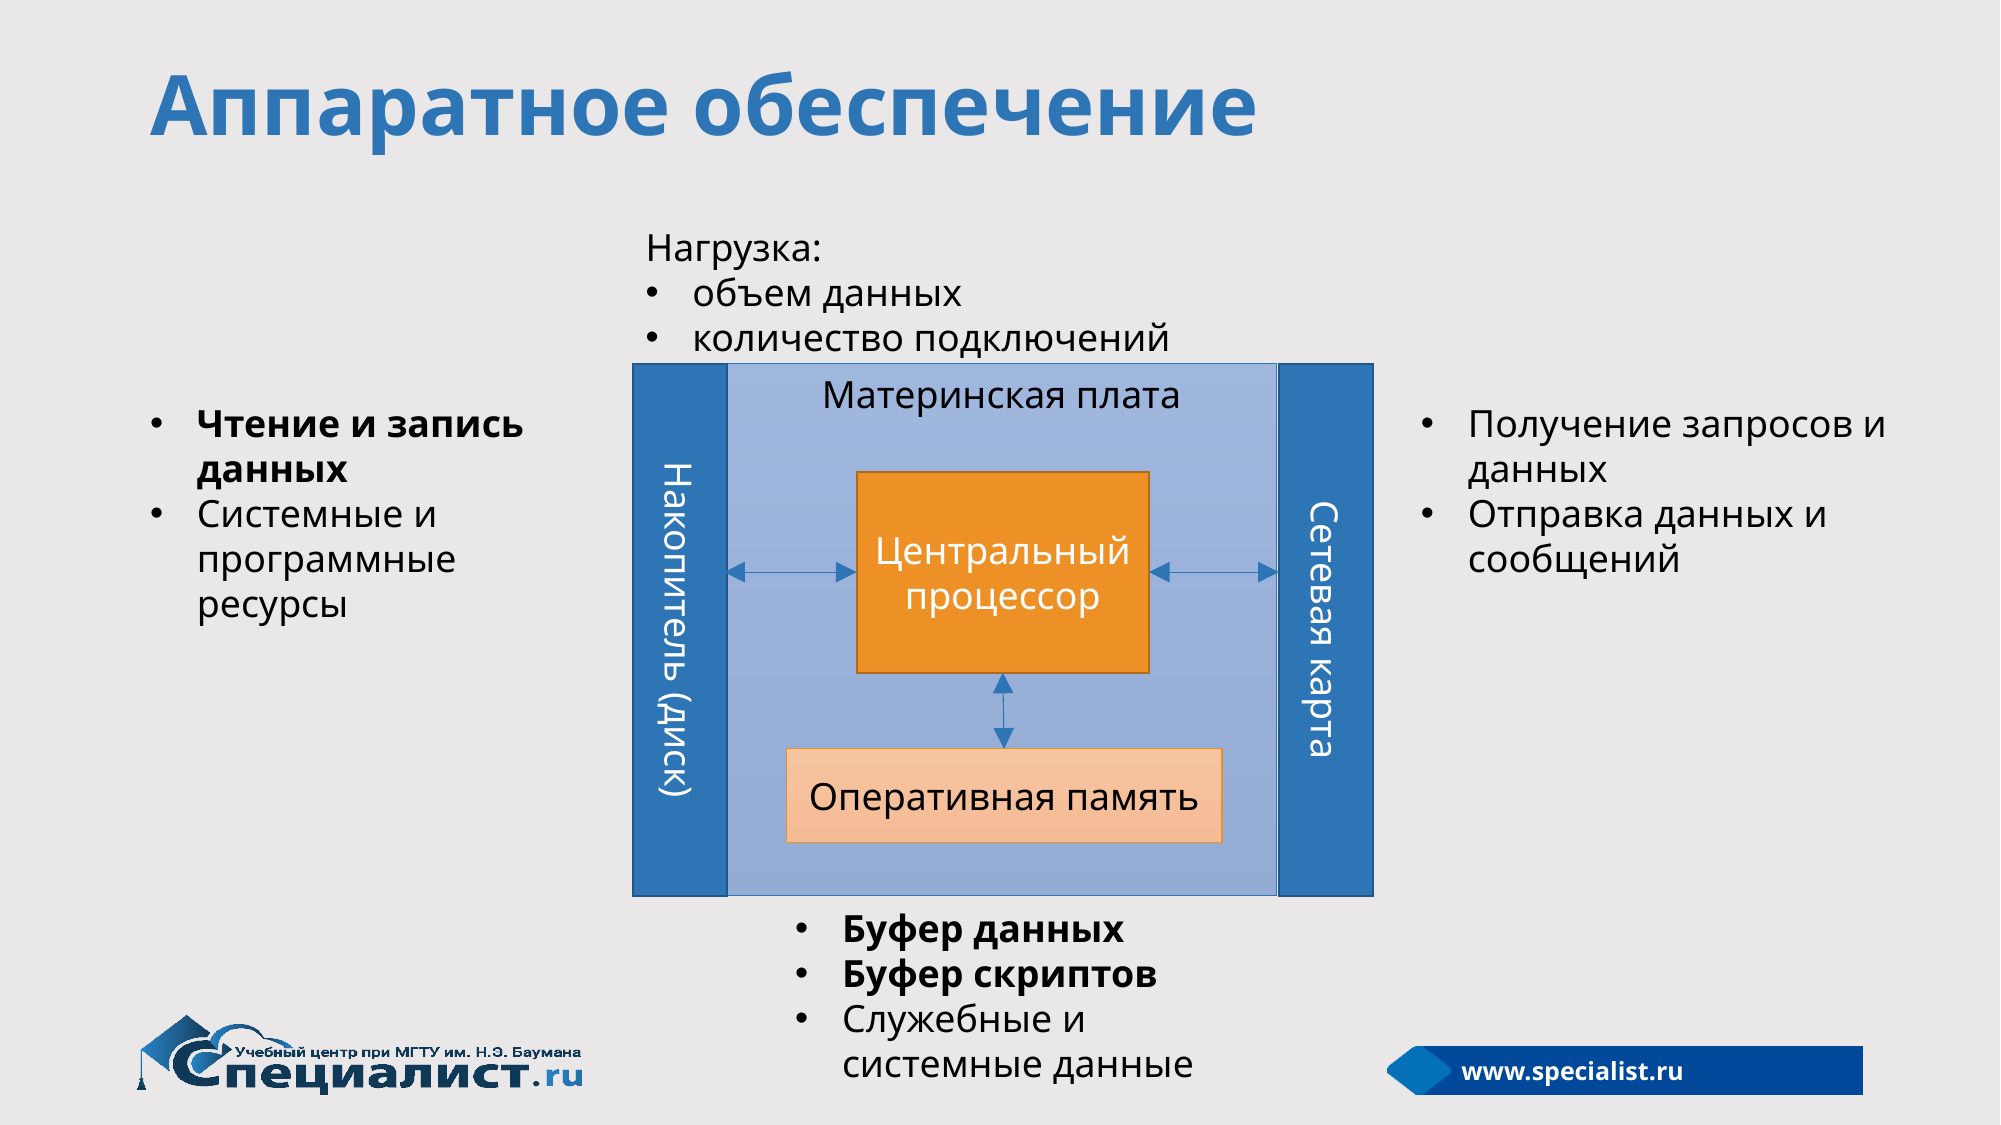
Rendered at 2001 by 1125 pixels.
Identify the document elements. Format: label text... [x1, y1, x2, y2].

text_box Материнская плата [728, 573, 1277, 896]
text_box Буфер данных Буфер скриптов Служебные и системные данные [780, 897, 1277, 1093]
text_box Материнская плата [728, 367, 1277, 572]
text_box Получение запросов и данных Отправка данных и сообщений [1406, 392, 1902, 587]
text_box Оперативная память [786, 748, 1223, 843]
picture [1387, 1046, 1863, 1095]
title Аппаратное обеспечение [135, 0, 1861, 217]
text_box Чтение и запись данных Системные и программные ресурсы [135, 392, 631, 632]
text_box Сетевая карта [1278, 363, 1374, 897]
text_box Нагрузка: объем данных количество подключений [630, 216, 1373, 367]
text_box Накопитель (диск) [632, 367, 728, 897]
text_box Центральный процессор [856, 471, 1150, 674]
picture [137, 1015, 582, 1095]
